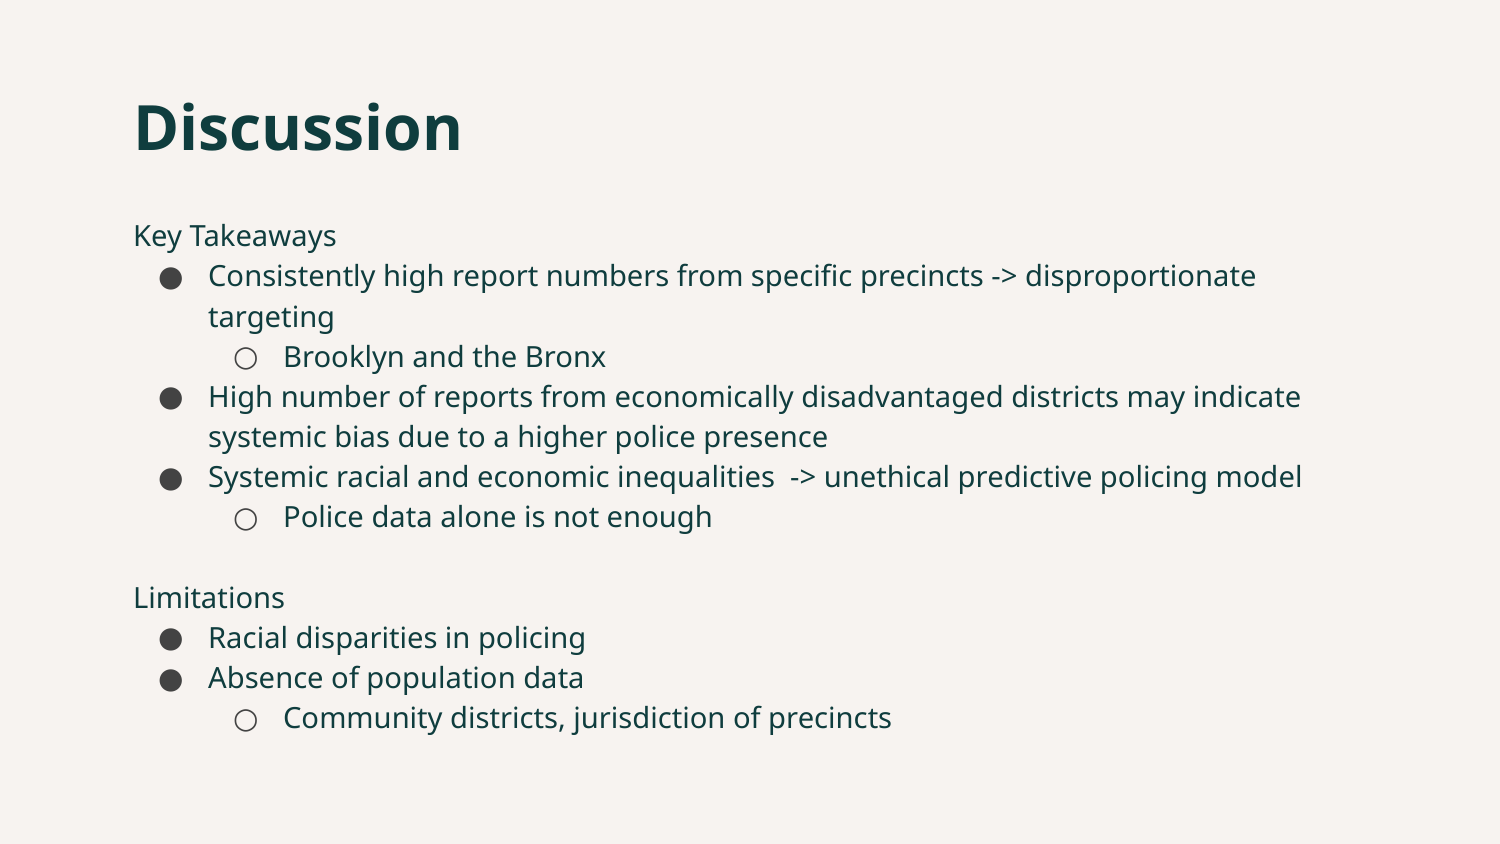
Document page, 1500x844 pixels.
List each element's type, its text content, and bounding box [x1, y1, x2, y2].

title Discussion [118, 72, 1382, 167]
list Key Takeaways Consistently high report numbers from specific precincts -> disproportionate targeting Brooklyn and the Bronx High number of reports from economically disadvantaged districts may indicate systemic bias due to a higher police presence Systemic racial and economic inequalities -> unethical predictive policing model Police data alone is not enough Limitations Racial disparities in policing Absence of population data Community districts, jurisdiction of precincts [118, 197, 1382, 743]
